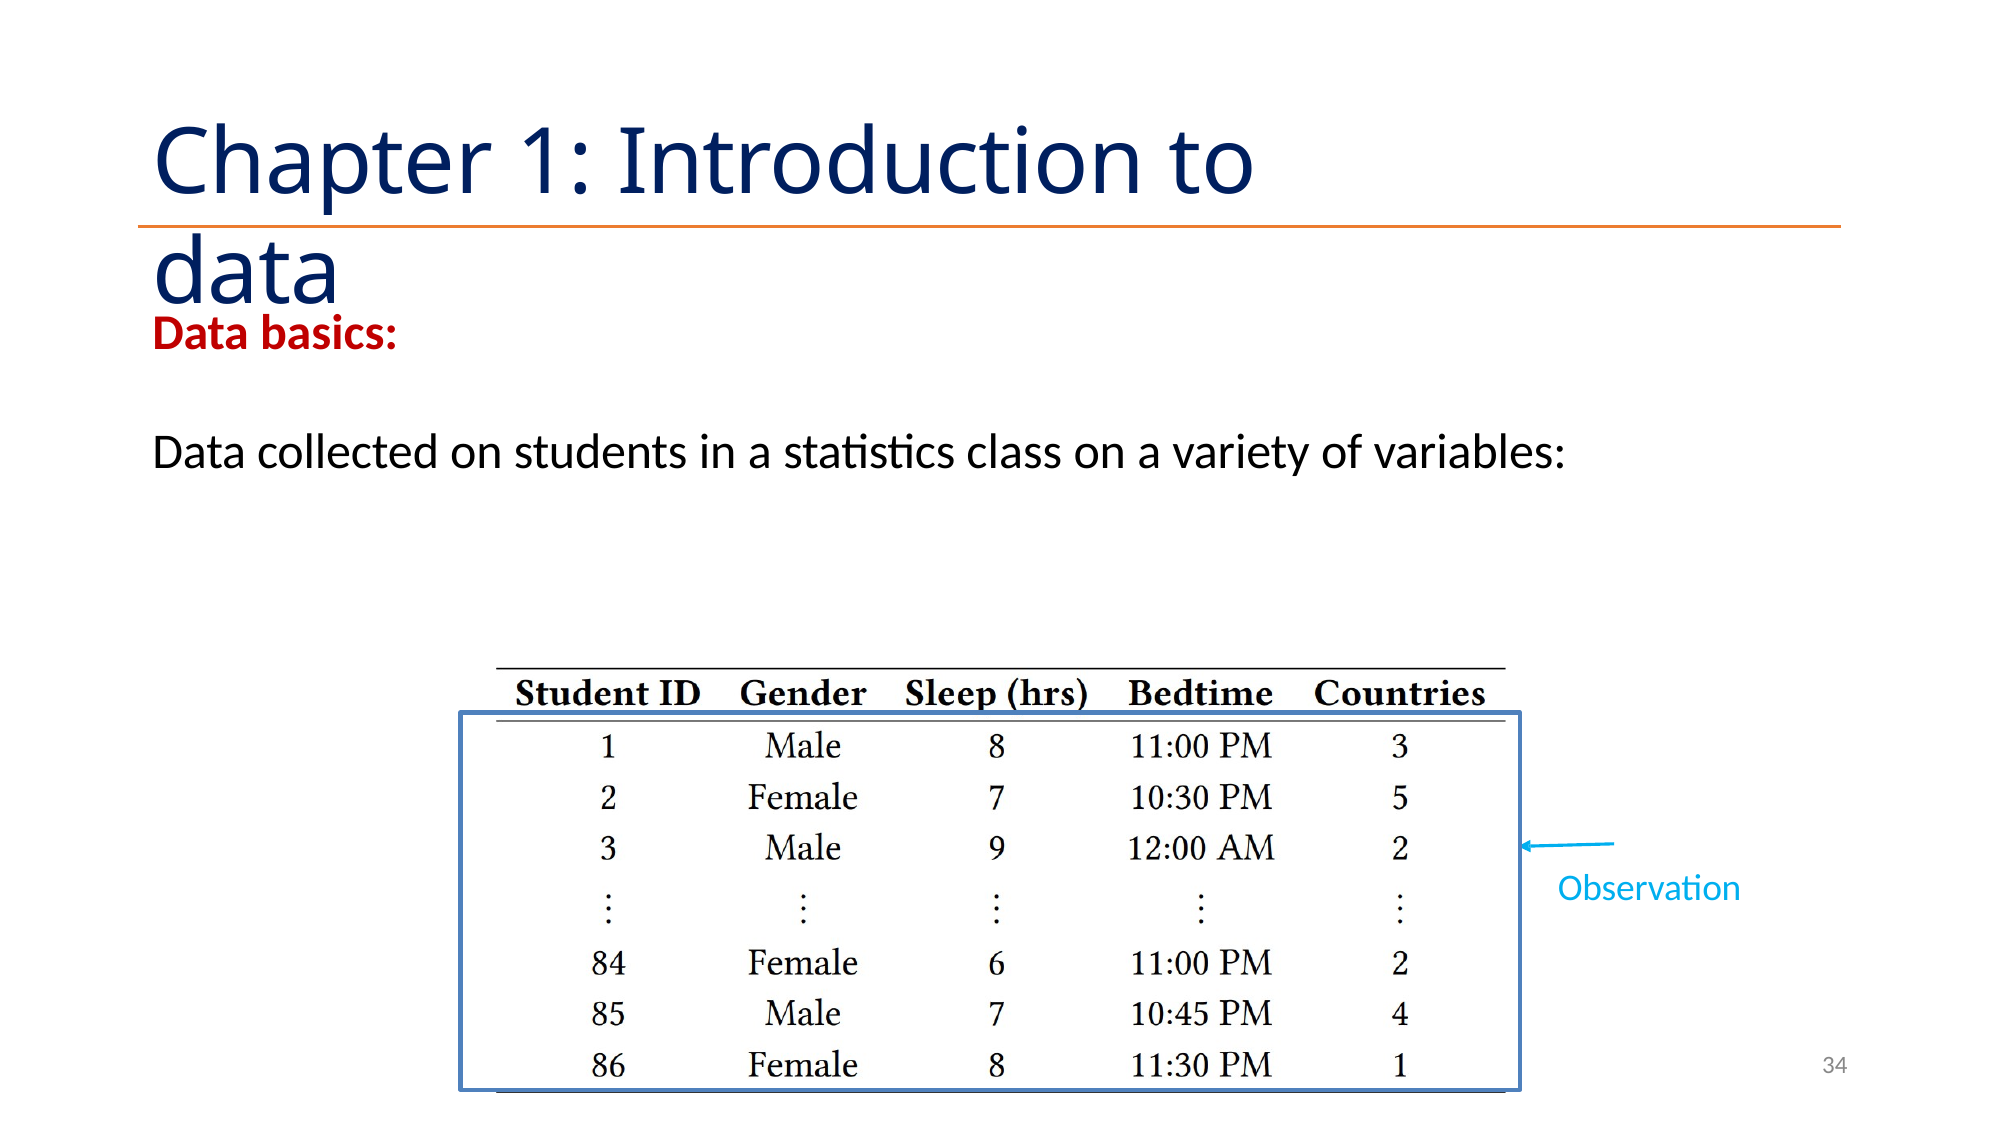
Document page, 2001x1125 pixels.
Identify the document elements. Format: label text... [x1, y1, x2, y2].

text_box Data basics: Data collected on students in a statistics class on a variety of variables: [150, 297, 1578, 616]
title Chapter 1: Introduction to data [150, 100, 1278, 226]
text_box [1510, 710, 1522, 1092]
picture [496, 667, 1506, 1094]
title Chapter 1: Introduction to data [150, 227, 1278, 297]
slide_number 34 [1815, 1053, 1854, 1125]
text_box [458, 710, 491, 1092]
text_box Observation [1555, 861, 1746, 909]
text_box [1522, 839, 1615, 853]
